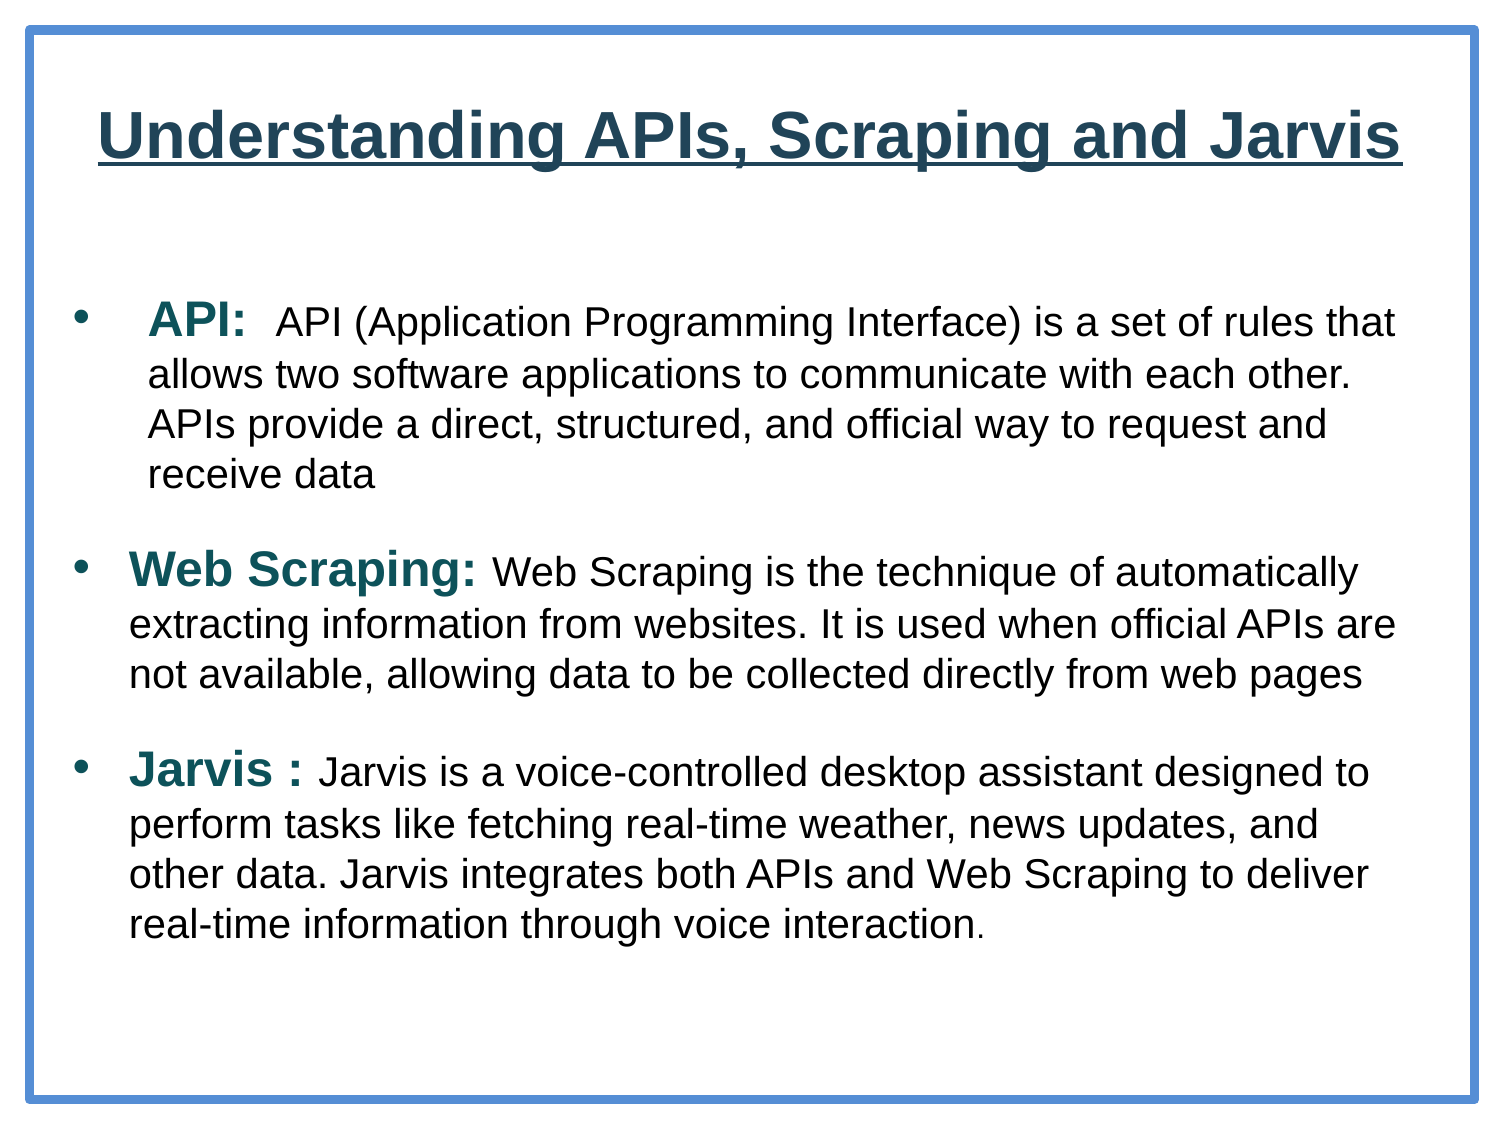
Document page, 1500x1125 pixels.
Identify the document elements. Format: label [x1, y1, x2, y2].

text_box [29, 30, 1475, 1100]
